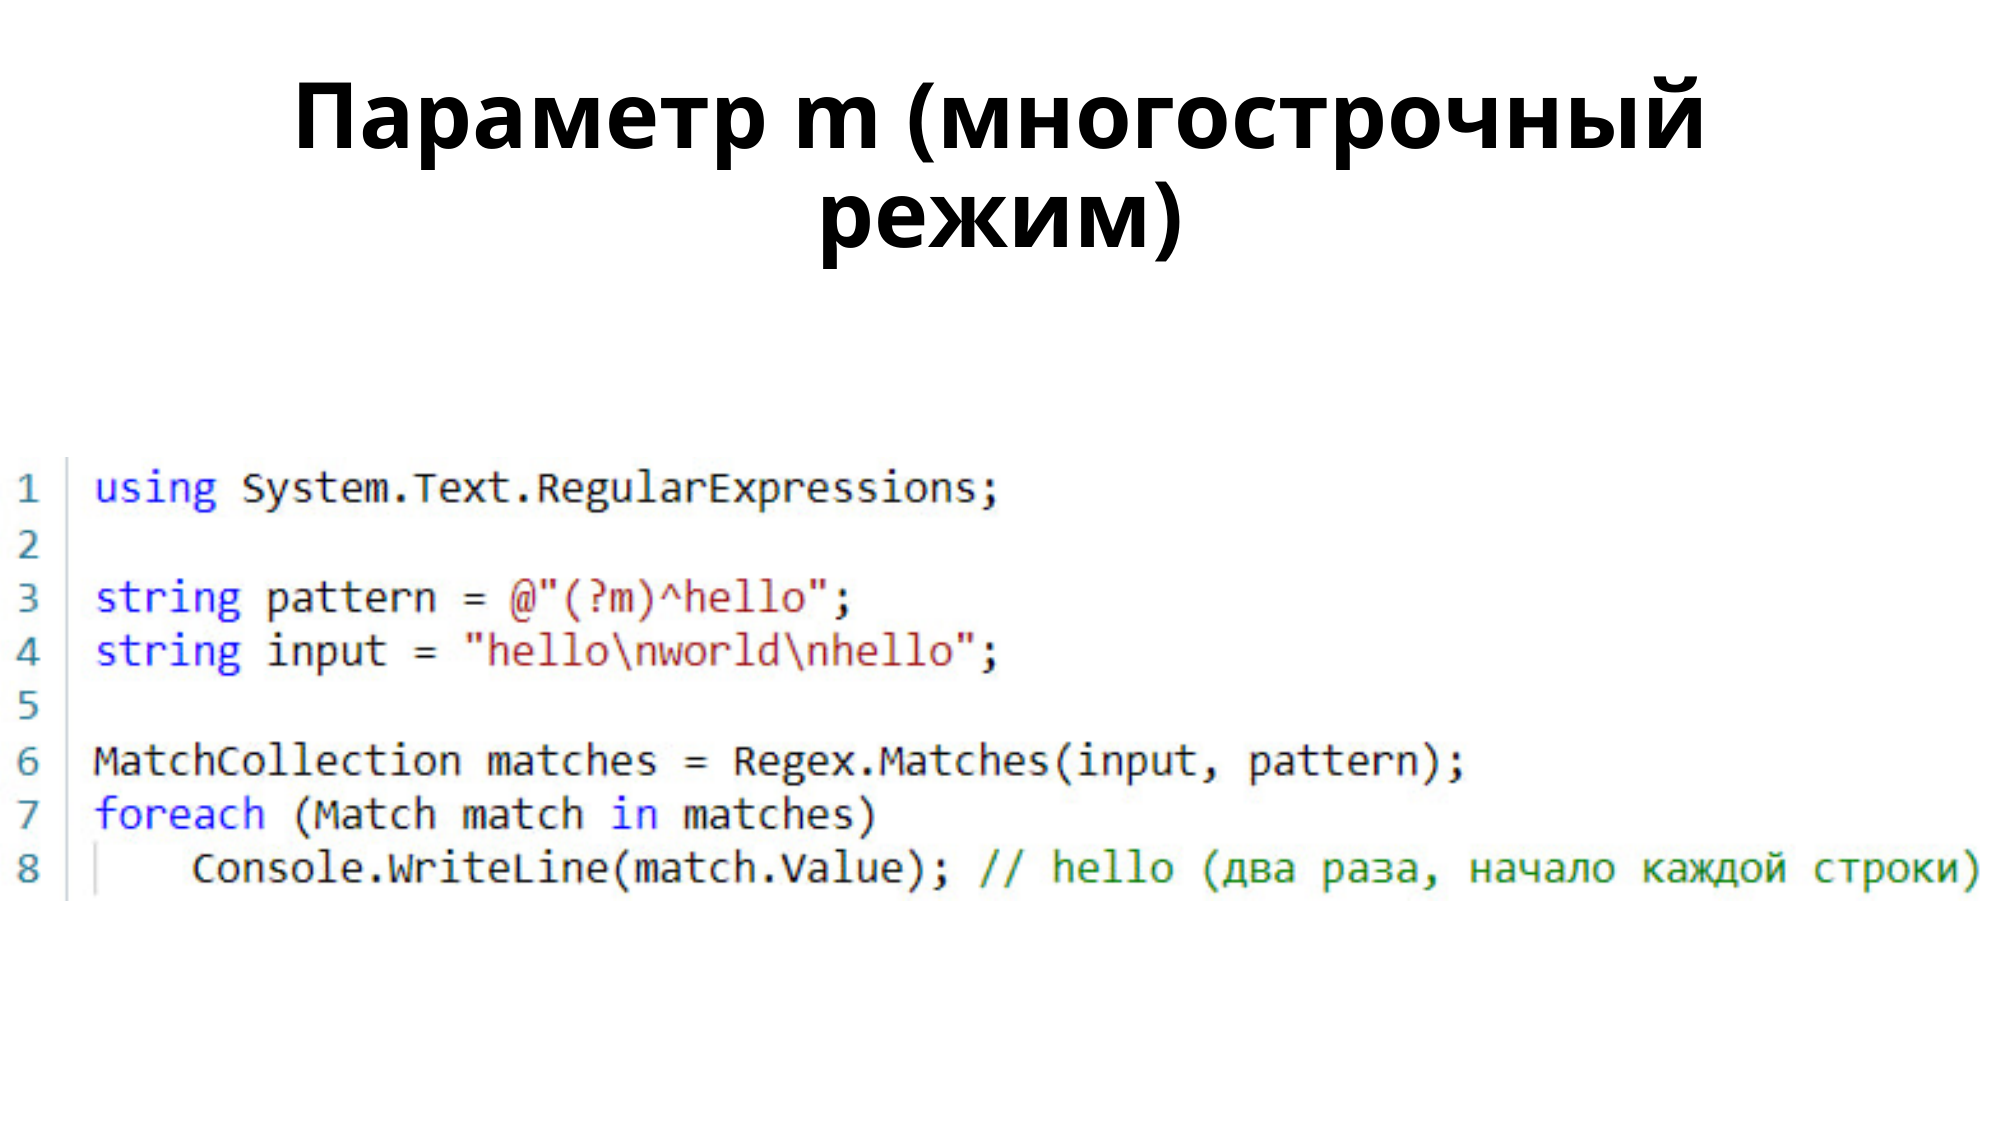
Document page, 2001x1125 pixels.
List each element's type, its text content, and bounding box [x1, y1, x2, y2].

title Параметр m (многострочный режим) [137, 59, 1863, 278]
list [0, 457, 2000, 901]
